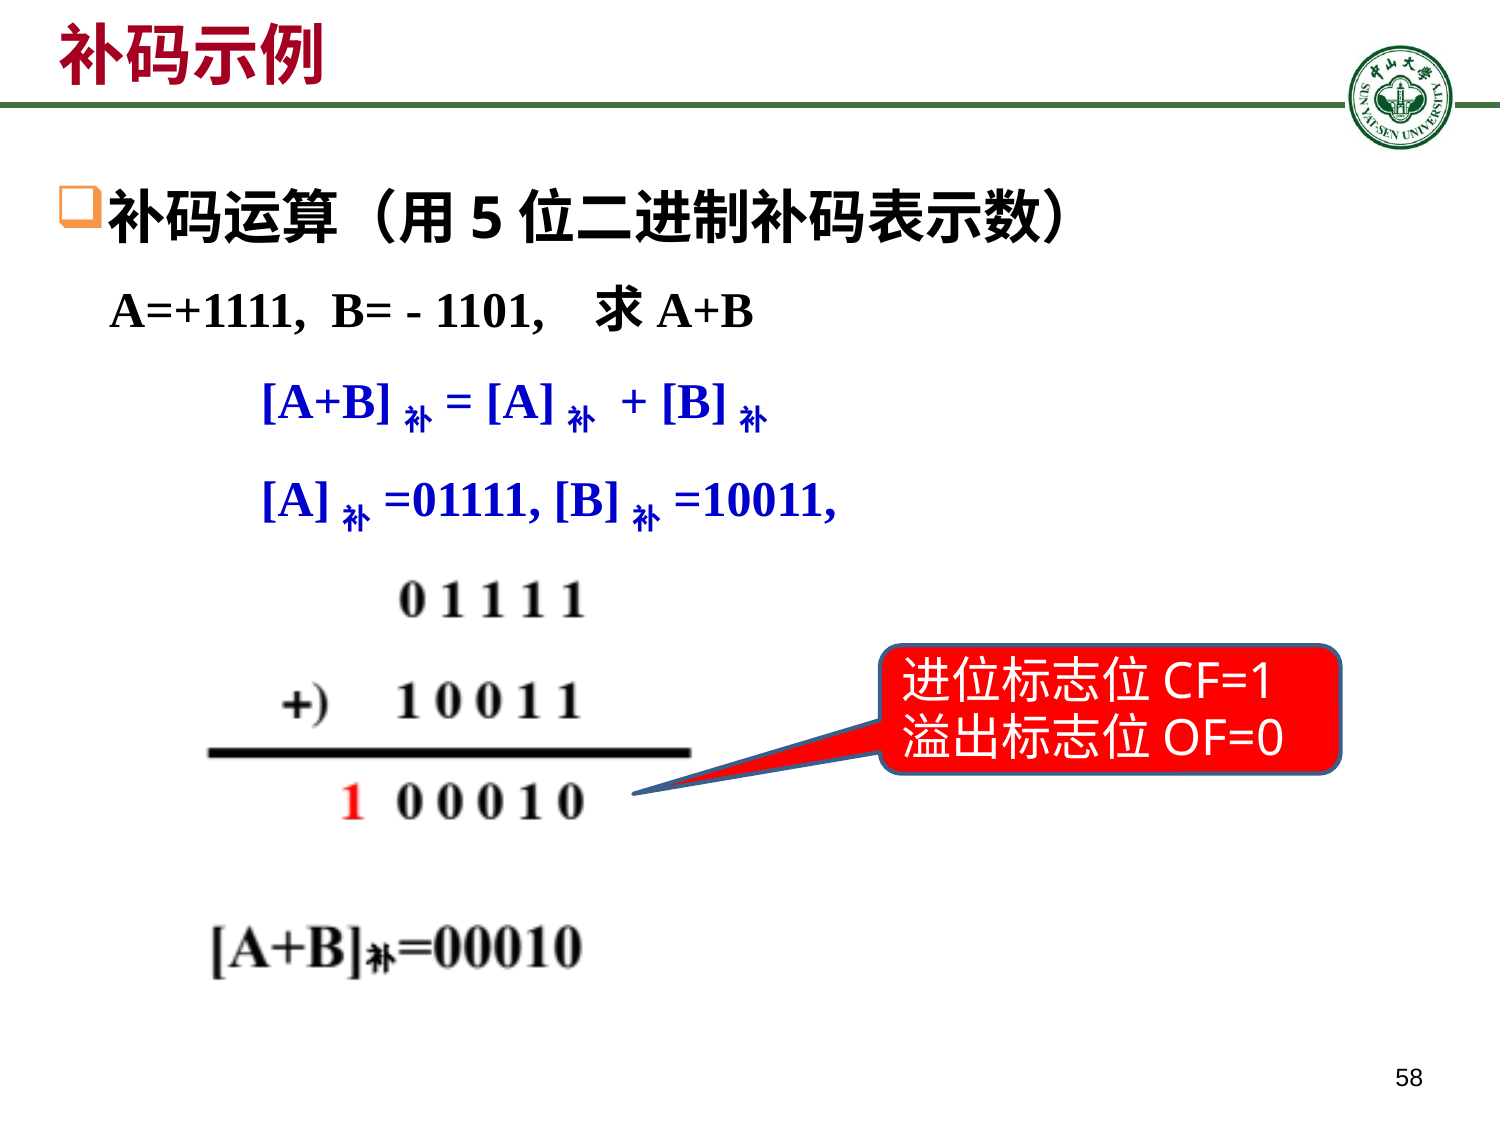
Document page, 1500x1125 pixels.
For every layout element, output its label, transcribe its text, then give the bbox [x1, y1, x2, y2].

title 补码示例 [44, 2, 899, 101]
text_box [70, 892, 608, 1036]
text_box 进位标志位CF=1 溢出标志位OF=0 [719, 643, 1343, 782]
picture [1345, 42, 1455, 137]
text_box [176, 548, 715, 853]
list 补码运算（用5位二进制补码表示数） A=+1111, B= - 1101, 求A+B [A+B]补= [A]补 + [B]补 [A]补=01111, [B]补=10011, [39, 137, 1471, 909]
